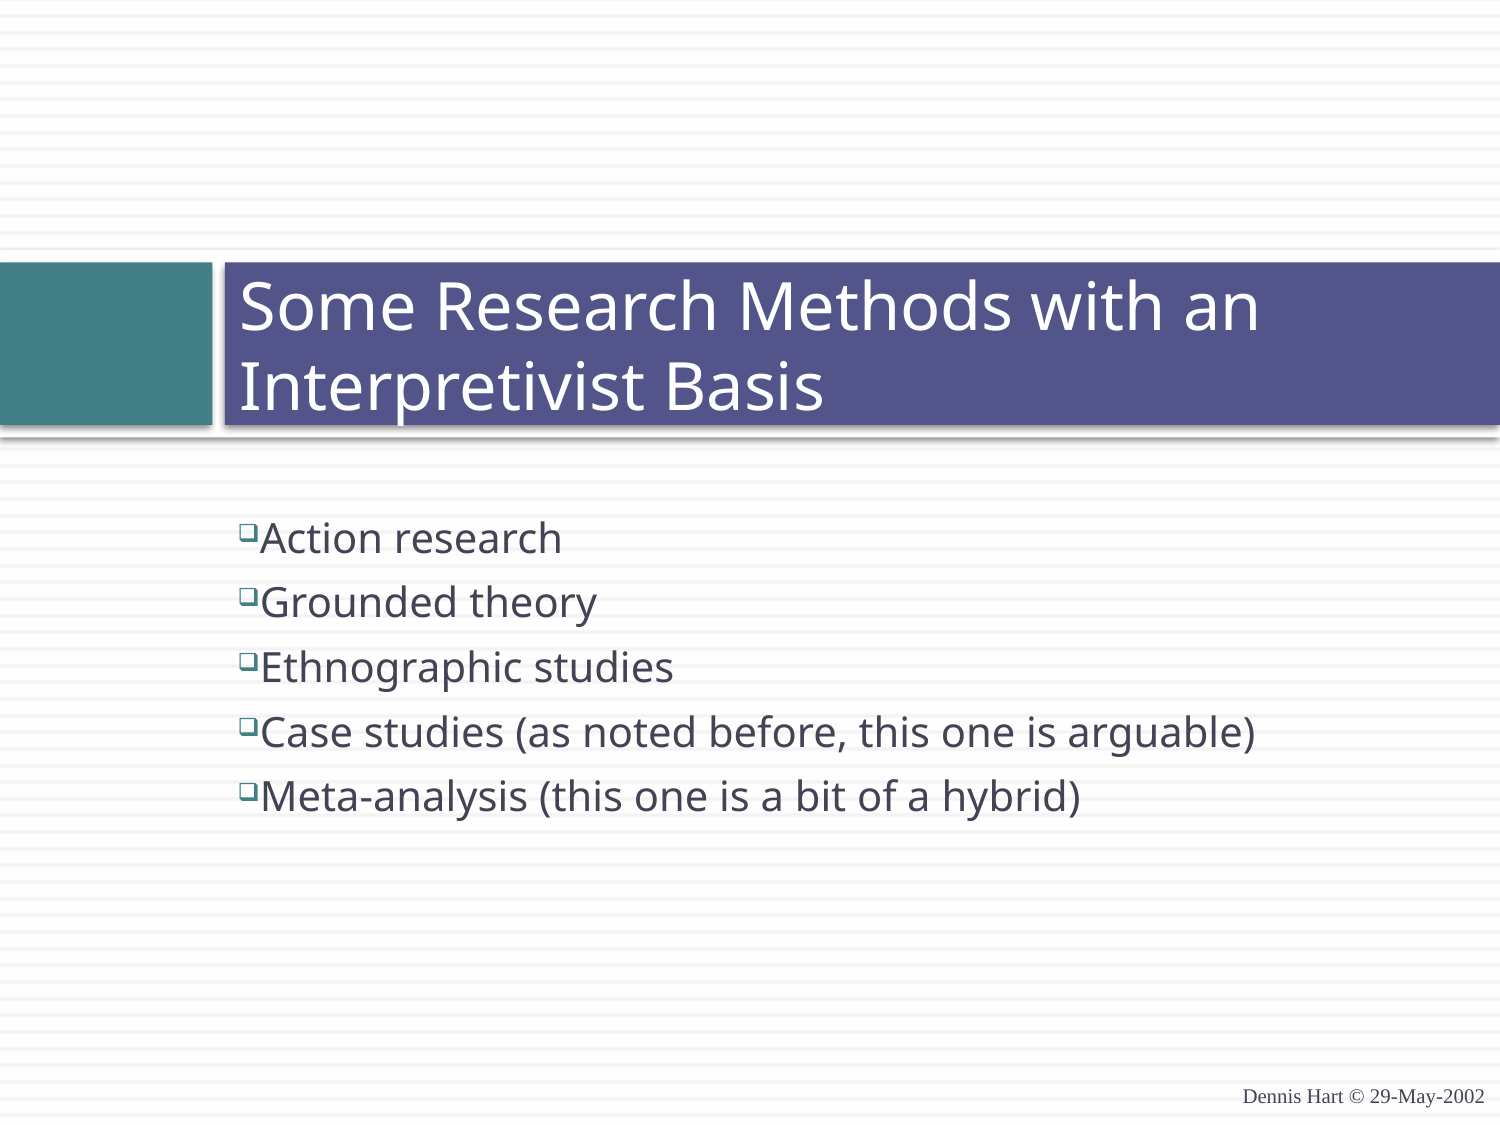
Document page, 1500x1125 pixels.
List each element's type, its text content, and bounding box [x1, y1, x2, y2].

footer Dennis Hart © 29-May-2002 [610, 1065, 1500, 1125]
title Some Research Methods with an Interpretivist Basis [225, 262, 1475, 425]
list Action research Grounded theory Ethnographic studies Case studies (as noted before, this one is arguable) Meta-analysis (this one is a bit of a hybrid) [222, 503, 1392, 839]
